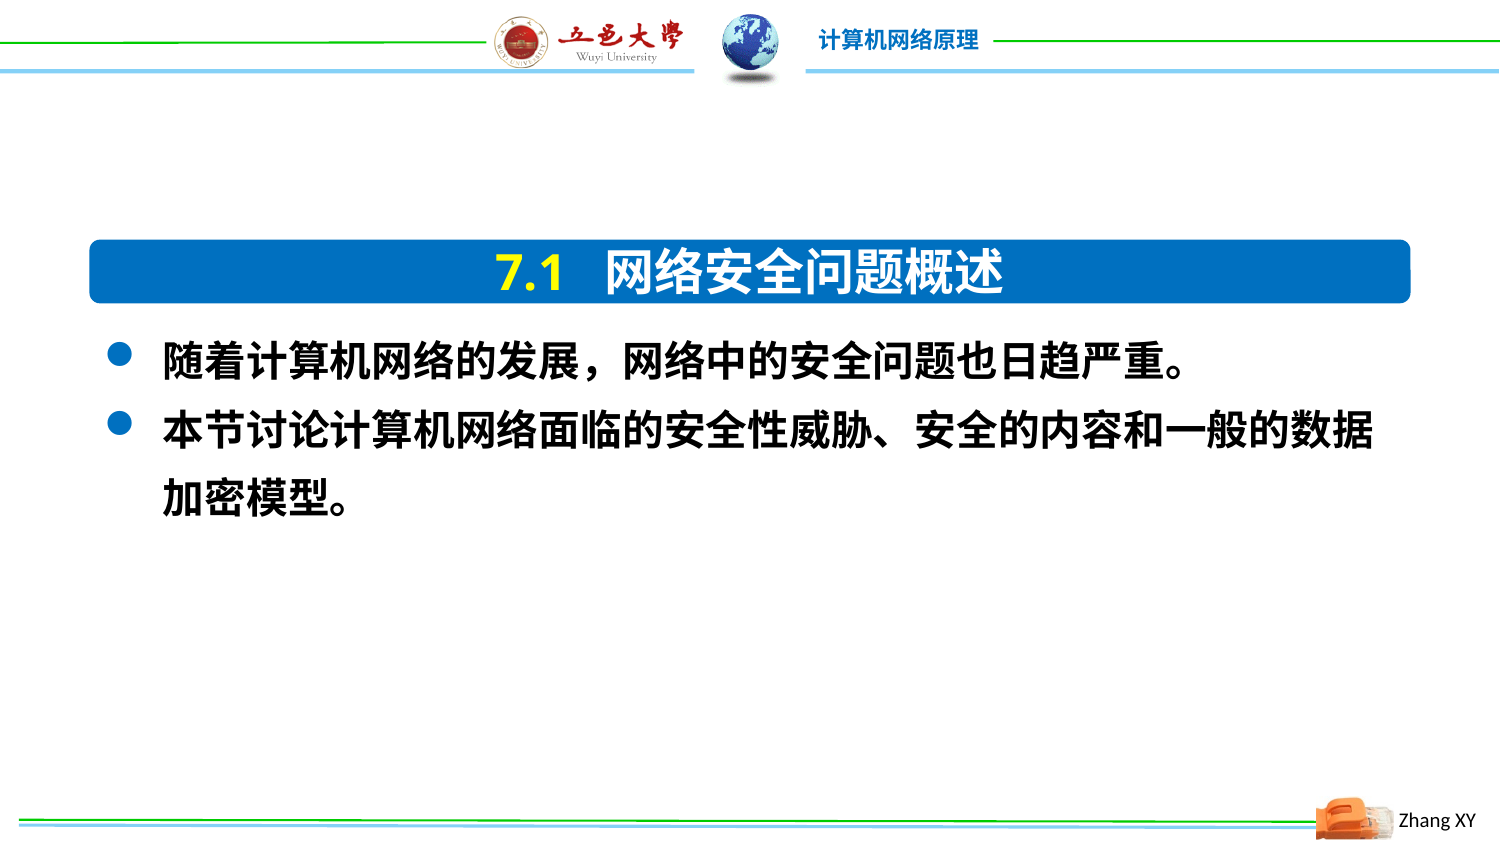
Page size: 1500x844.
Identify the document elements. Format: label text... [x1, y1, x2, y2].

text_box [1020, 239, 1411, 304]
text_box 7.1 网络安全问题概述 [480, 232, 1020, 308]
text_box 随着计算机网络的发展，网络中的安全问题也日趋严重。 本节讨论计算机网络面临的安全性威胁、安全的内容和一般的数据加密模型。 [89, 308, 1411, 530]
picture [720, 12, 780, 88]
text_box [89, 239, 480, 304]
picture [494, 15, 697, 69]
picture [1316, 796, 1394, 840]
